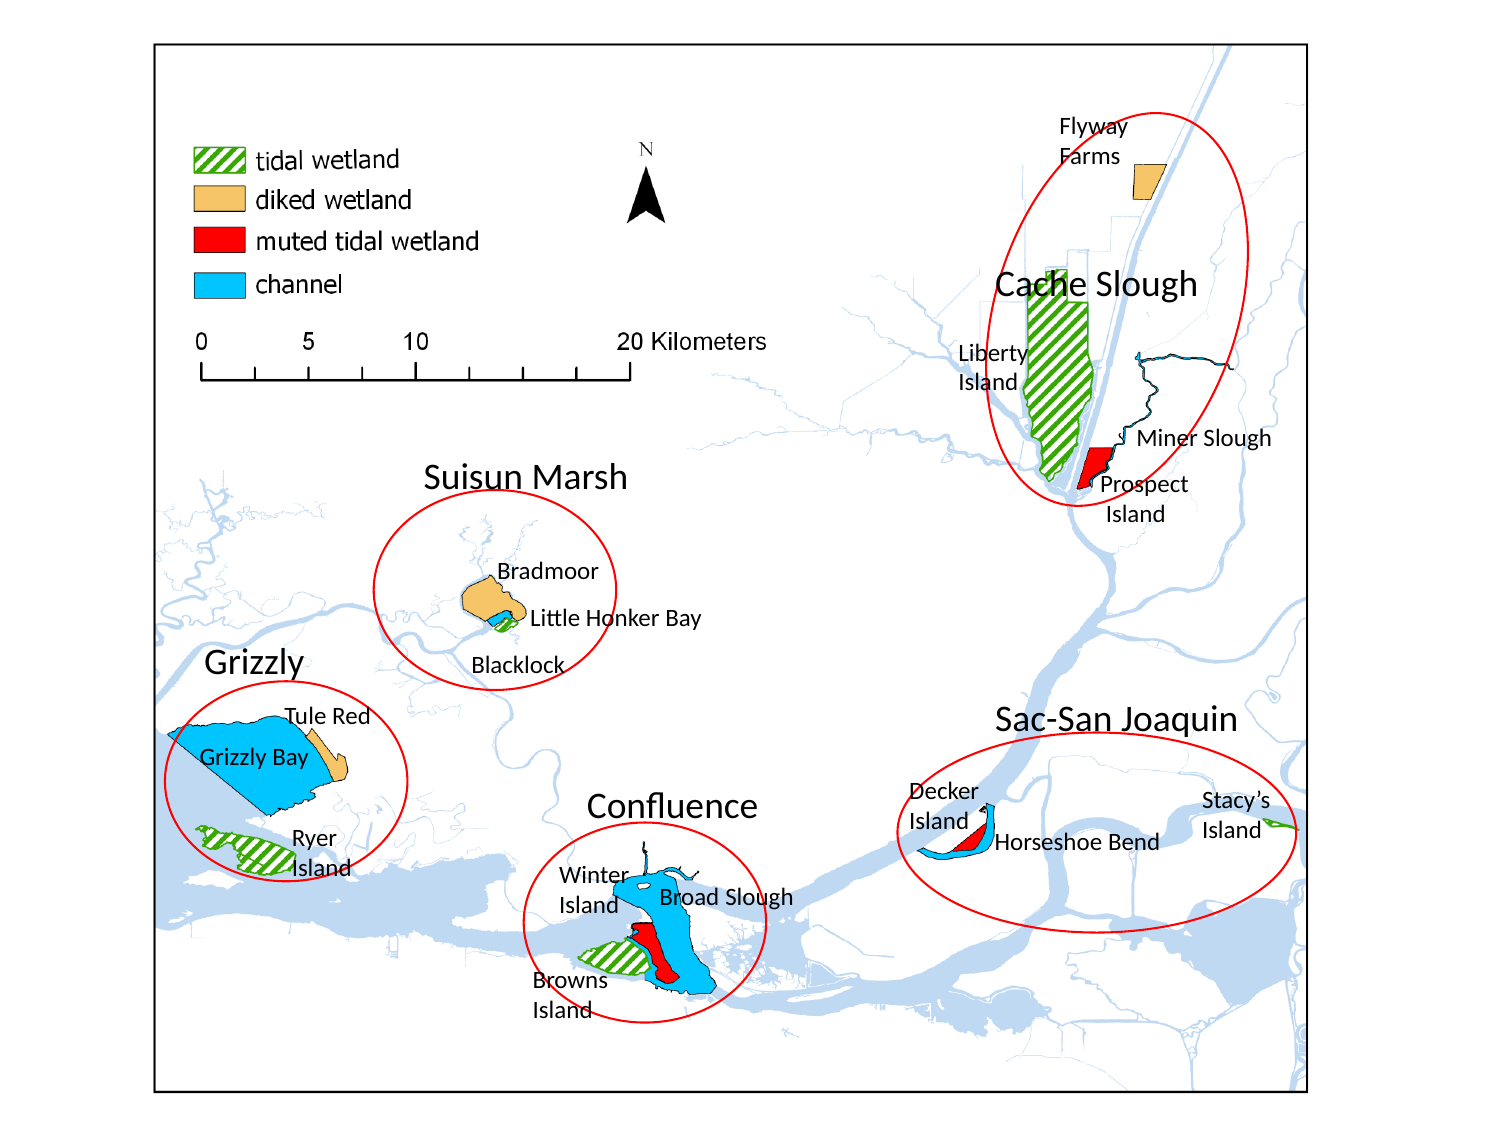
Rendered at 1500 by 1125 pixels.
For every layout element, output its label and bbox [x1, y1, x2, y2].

list [136, 22, 1335, 1125]
